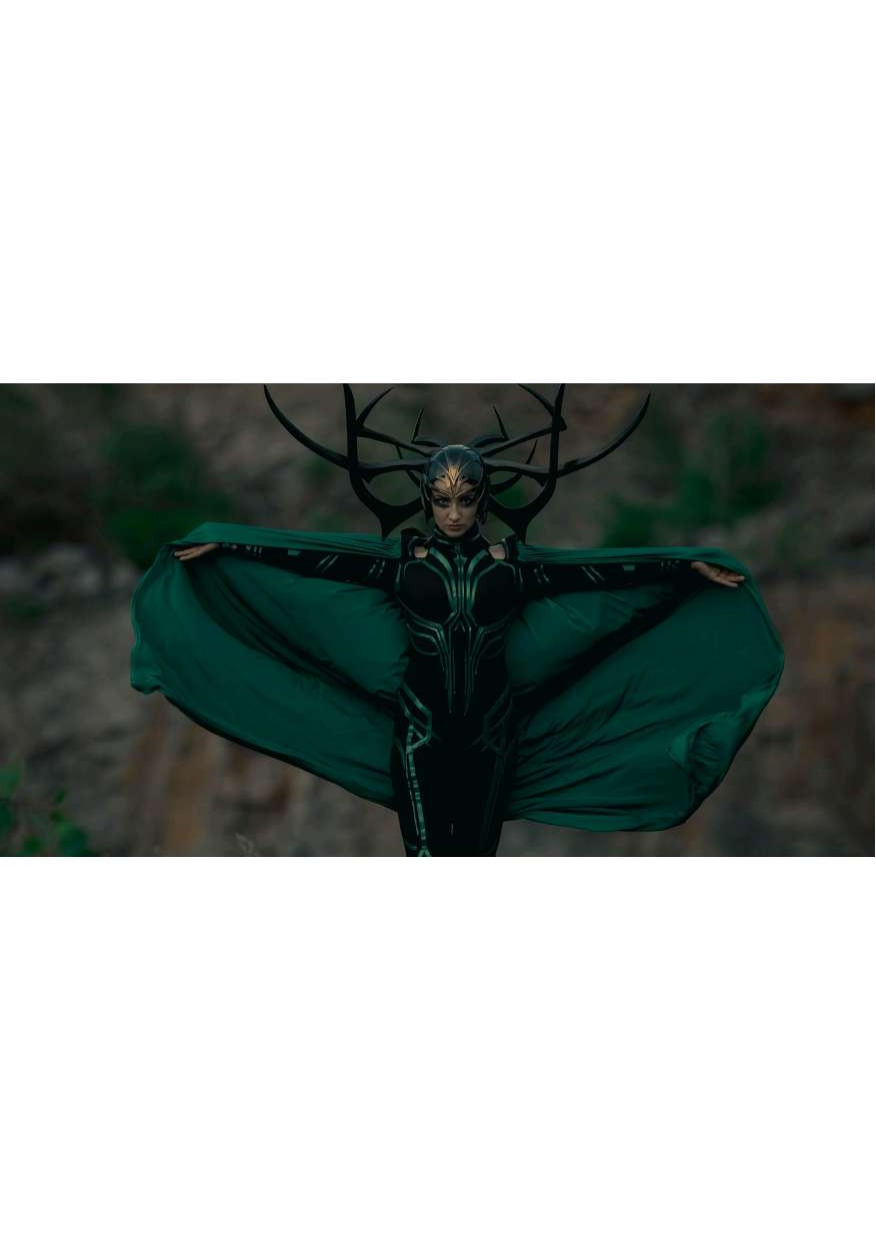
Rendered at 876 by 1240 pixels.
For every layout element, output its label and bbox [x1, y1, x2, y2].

picture [0, 375, 875, 866]
